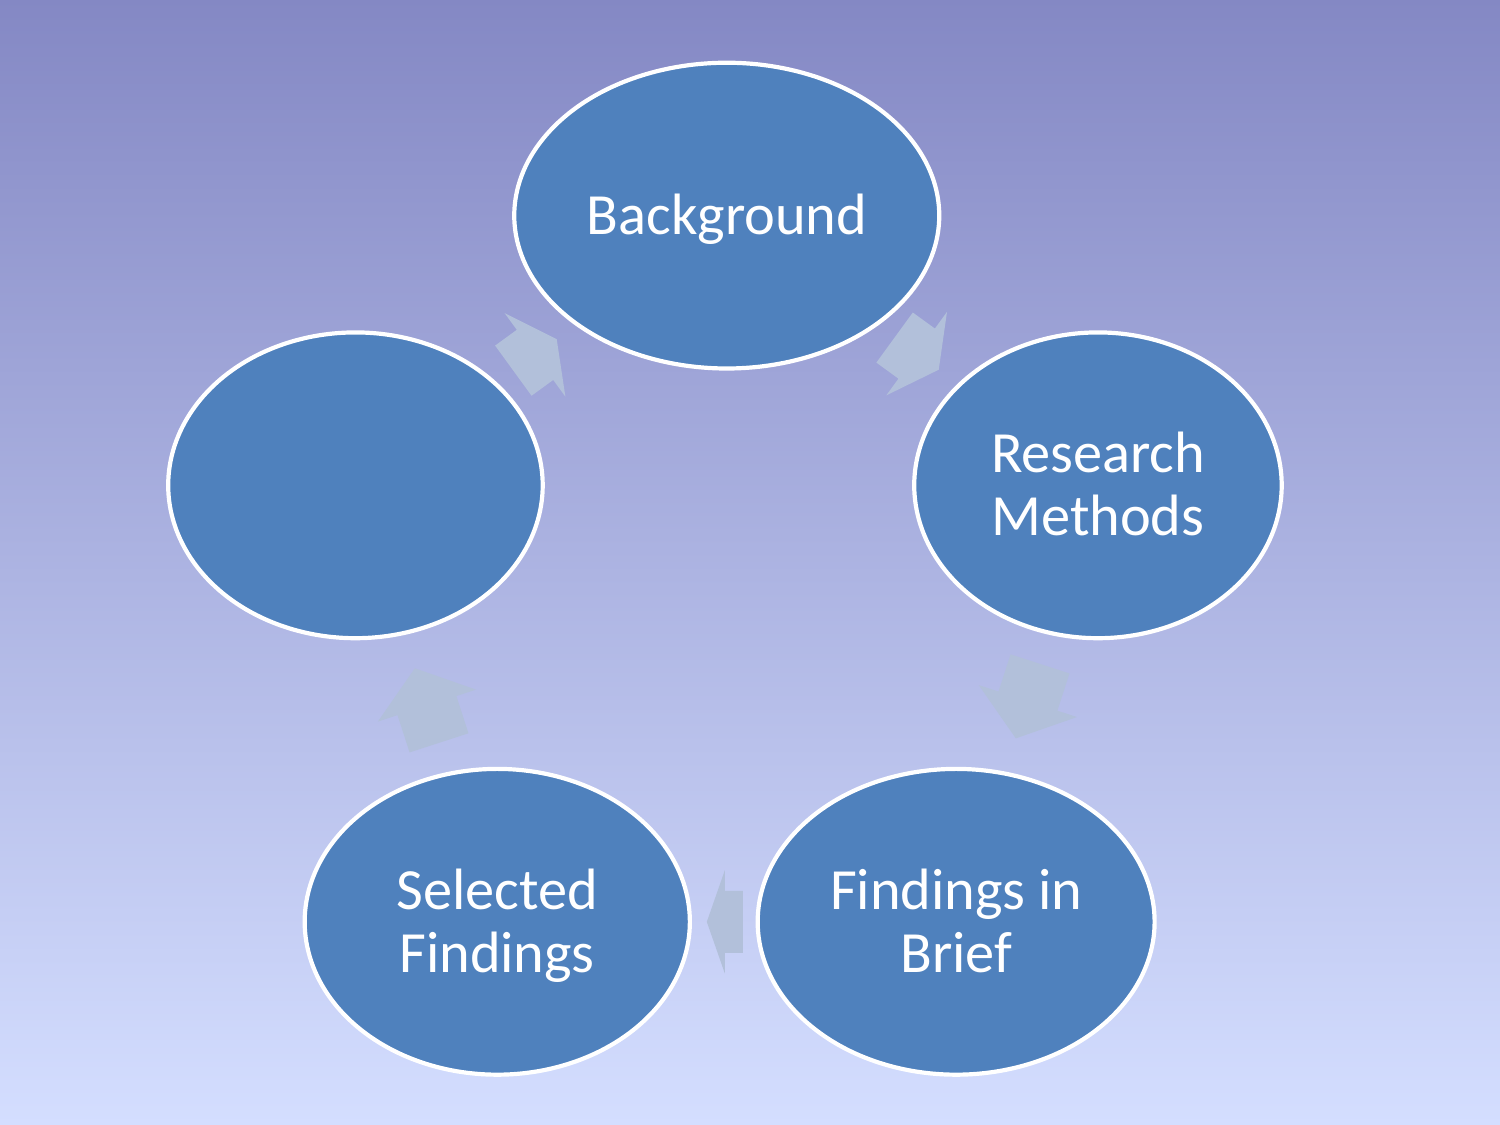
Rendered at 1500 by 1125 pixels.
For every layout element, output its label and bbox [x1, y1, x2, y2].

list [37, 62, 1413, 1076]
